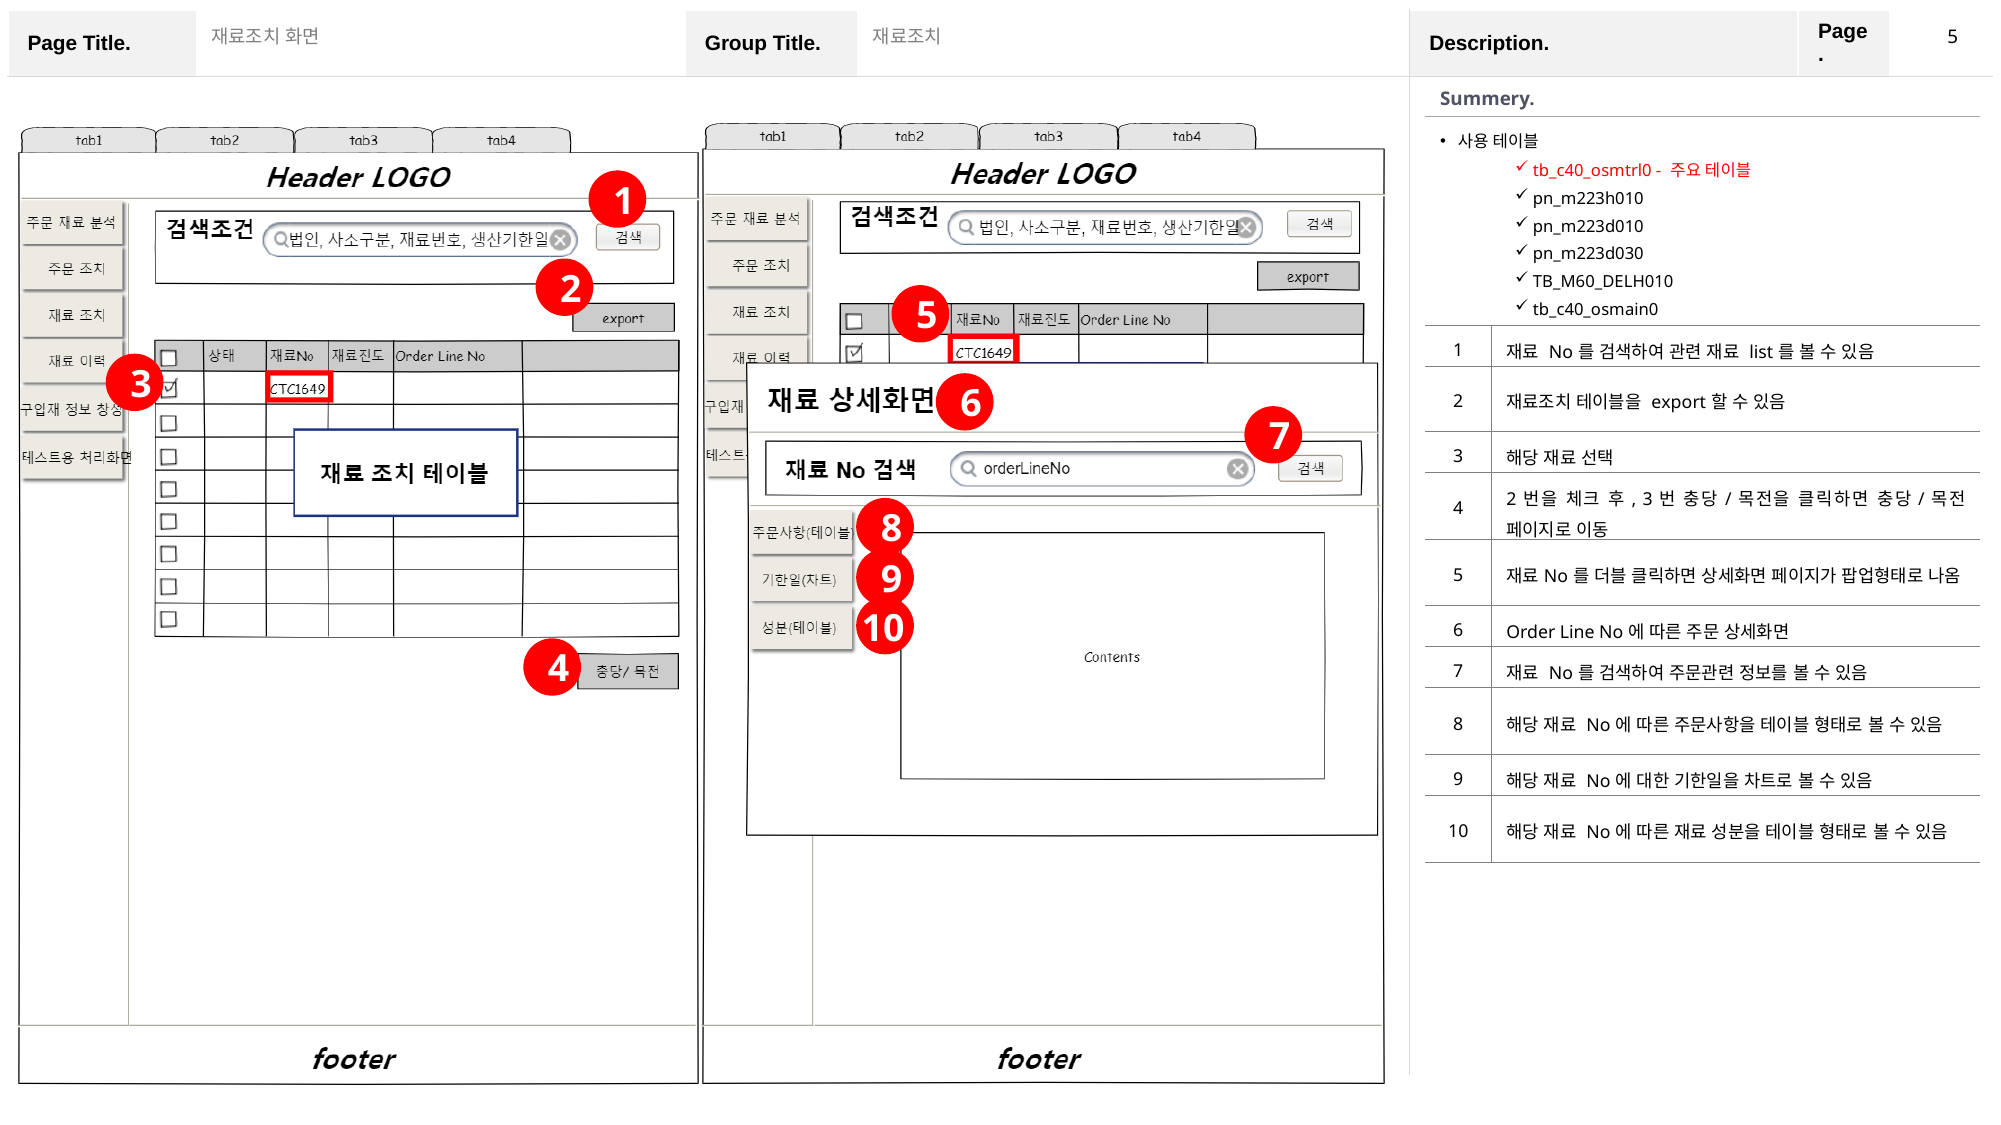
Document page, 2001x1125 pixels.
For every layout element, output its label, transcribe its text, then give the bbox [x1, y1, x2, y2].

table_cell 2번을 체크 후, 3번 충당/목전을 클릭하면 충당/목전 페이지로 이동 [1492, 473, 1980, 539]
table_cell 사용 테이블 tb_c40_osmtrl0 - 주요 테이블 pn_m223h010 pn_m223d010 pn_m223d030 TB_M60_DELH010 tb_c40_osmain0 [1425, 117, 1980, 325]
table_cell 해당 재료 선택 [1492, 432, 1980, 472]
table_cell 재료No를 더블 클릭하면 상세화면 페이지가 팝업형태로 나옴 [1492, 540, 1980, 605]
table_cell 5 [1425, 540, 1491, 605]
table_cell 해당 재료 No에 대한 기한일을 차트로 볼 수 있음 [1492, 755, 1980, 795]
table_cell 재료 No를 검색하여 주문관련 정보를 볼 수 있음 [1492, 647, 1980, 687]
list 재료조치 화면 [196, 18, 684, 55]
table_cell 2 [1425, 367, 1491, 431]
table_cell 9 [1425, 755, 1491, 795]
table_cell 재료조치 테이블을 export할 수 있음 [1492, 367, 1980, 431]
table_cell 3 [1425, 432, 1491, 472]
table_cell 해당 재료 No에 따른 주문사항을 테이블 형태로 볼 수 있음 [1492, 688, 1980, 754]
table_cell 7 [1425, 647, 1491, 687]
table_cell 10 [1425, 796, 1491, 862]
list 재료조치 [858, 18, 1405, 55]
table_cell 1 [1425, 326, 1491, 366]
table_cell Order Line No에 따른 주문 상세화면 [1492, 606, 1980, 646]
table_cell 8 [1425, 688, 1491, 754]
text_box 5 [1932, 17, 1974, 55]
table_cell 해당 재료 No에 따른 재료 성분을 테이블 형태로 볼 수 있음 [1492, 796, 1980, 862]
table_cell 6 [1425, 606, 1491, 646]
table_cell 4 [1425, 473, 1491, 539]
table_header Summery. [1425, 78, 1980, 116]
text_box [17, 123, 1387, 1089]
table_cell 재료 No를 검색하여 관련 재료 list를 볼 수 있음 [1492, 326, 1980, 366]
